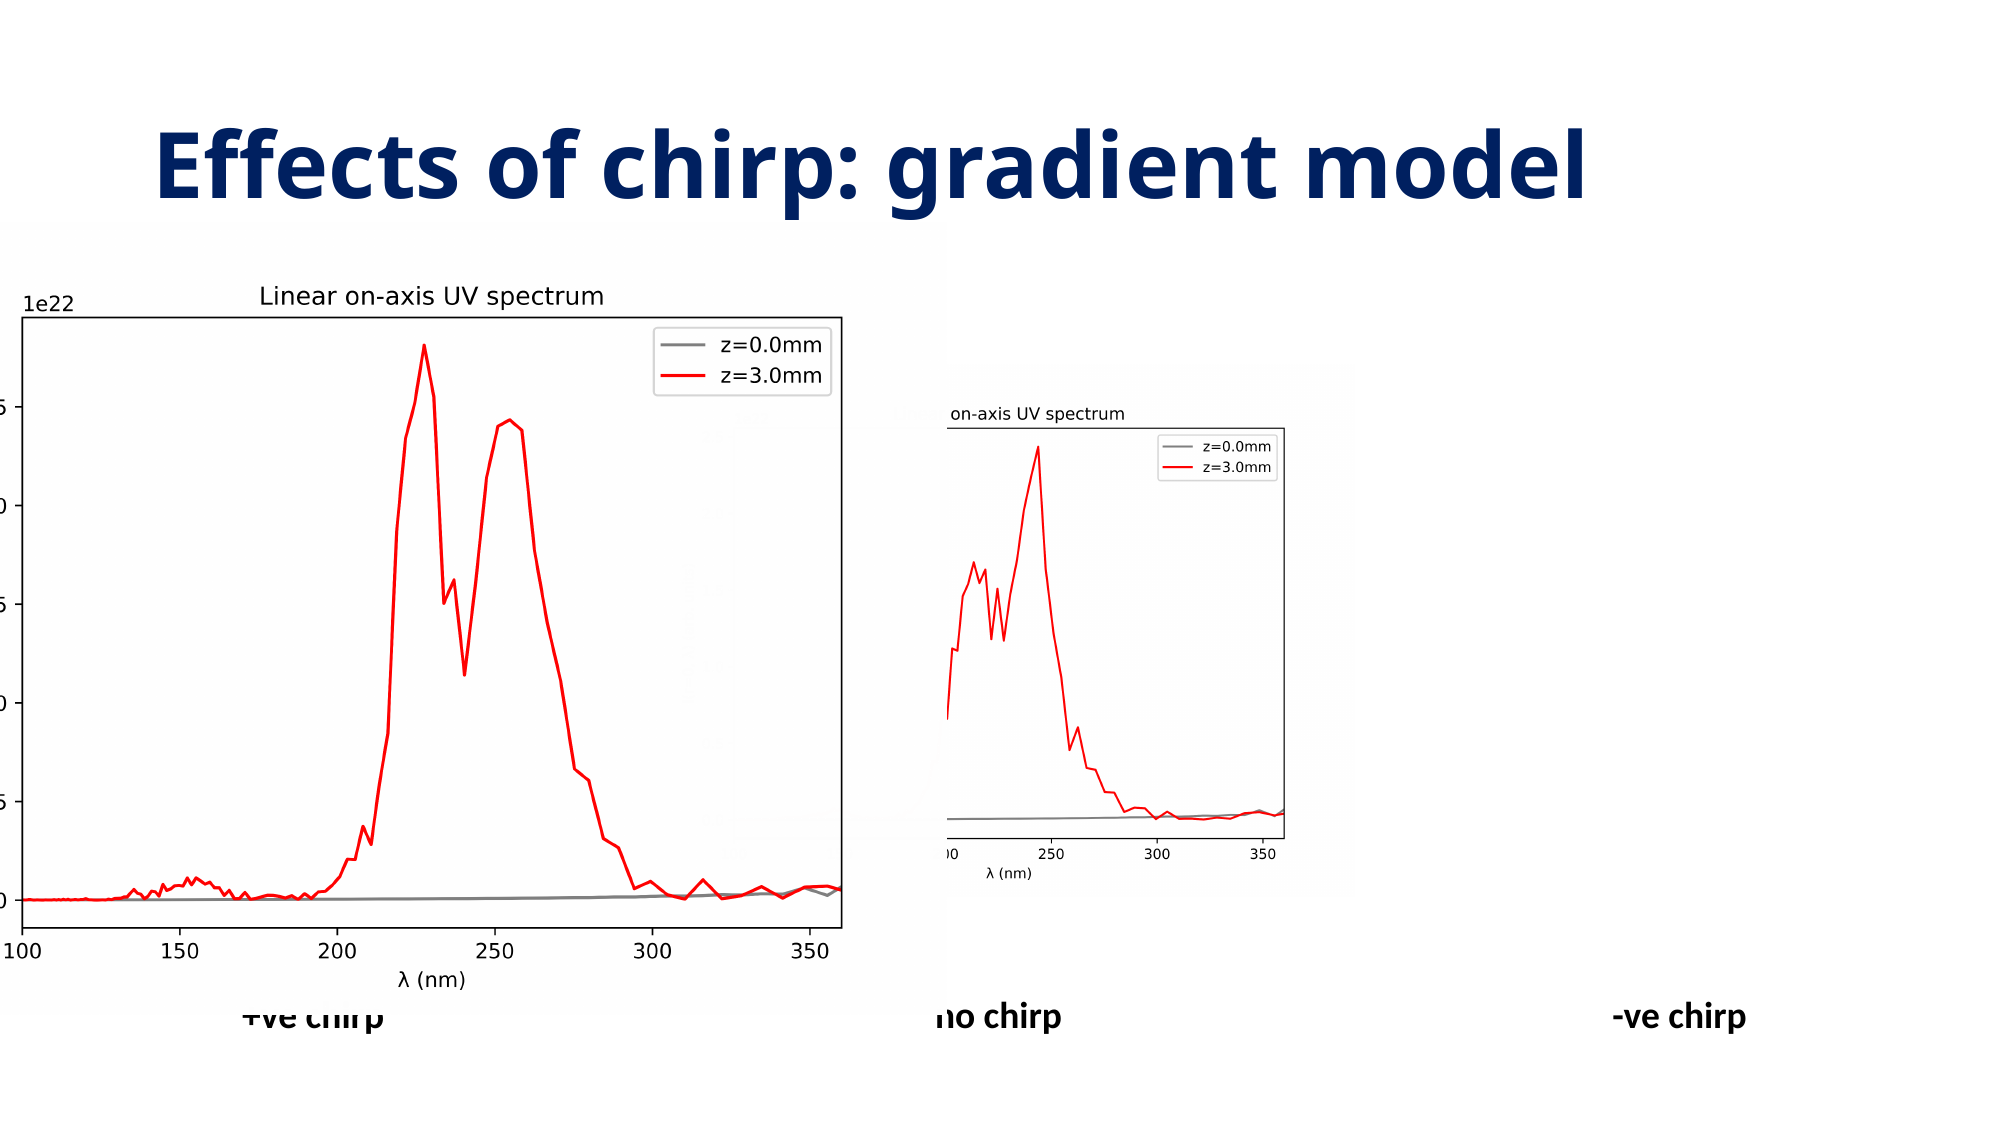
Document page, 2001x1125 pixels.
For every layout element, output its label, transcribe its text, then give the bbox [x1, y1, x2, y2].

picture [0, 222, 1355, 1015]
text_box -ve chirp [1597, 984, 1807, 1044]
title Effects of chirp: gradient model [137, 59, 1863, 278]
text_box +ve chirp [227, 1015, 399, 1044]
text_box no chirp [920, 984, 1077, 1044]
